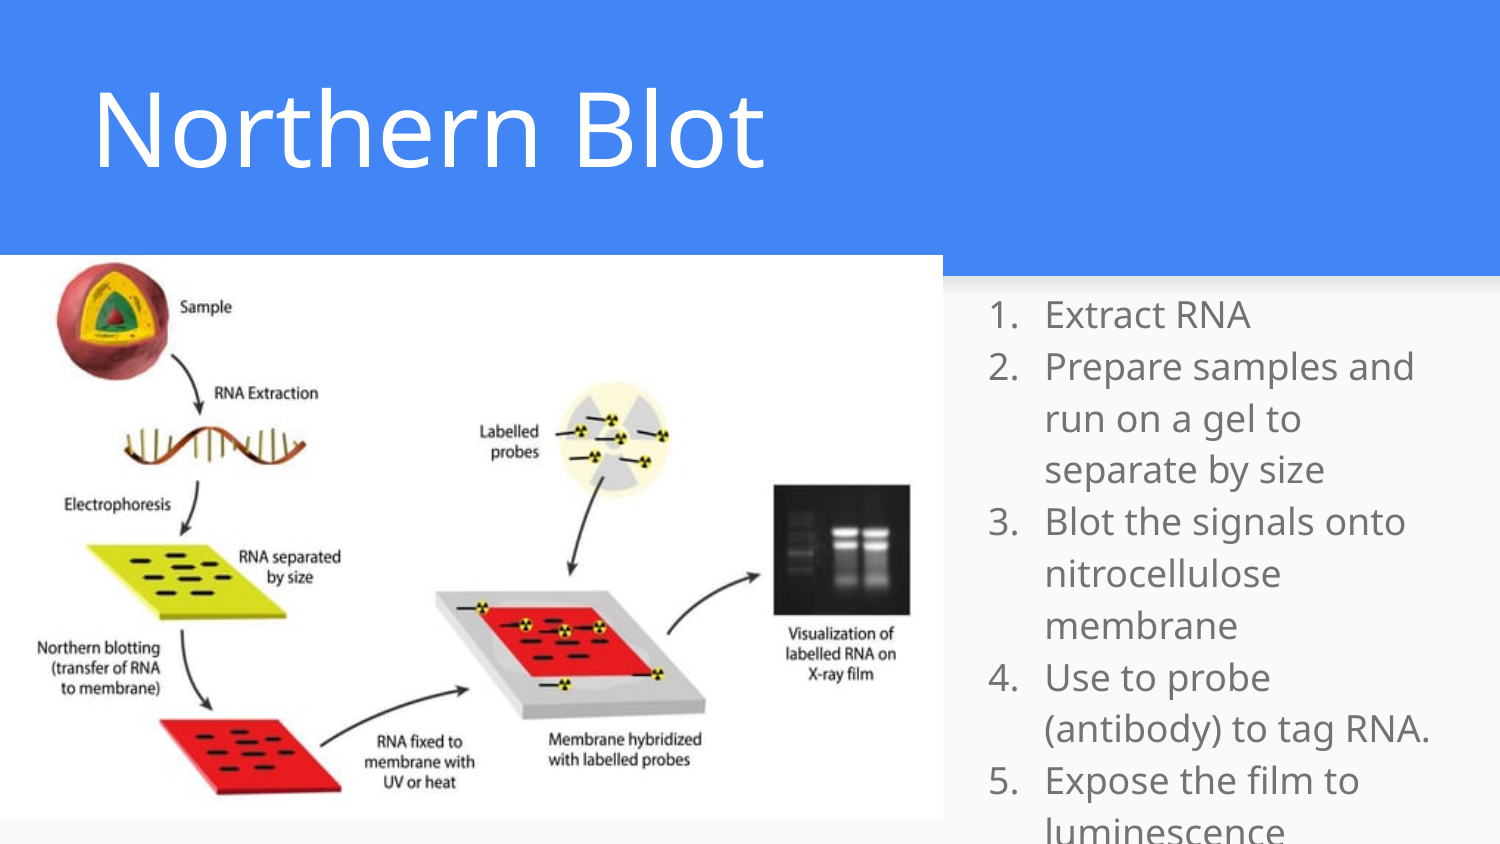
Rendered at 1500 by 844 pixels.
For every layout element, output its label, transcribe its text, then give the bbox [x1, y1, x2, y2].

title Northern Blot [75, 77, 1425, 204]
list Extract RNA Prepare samples and run on a gel to separate by size Blot the signals onto nitrocellulose membrane Use to probe (antibody) to tag RNA. Expose the film to luminescence [954, 269, 1467, 833]
picture [0, 255, 943, 819]
